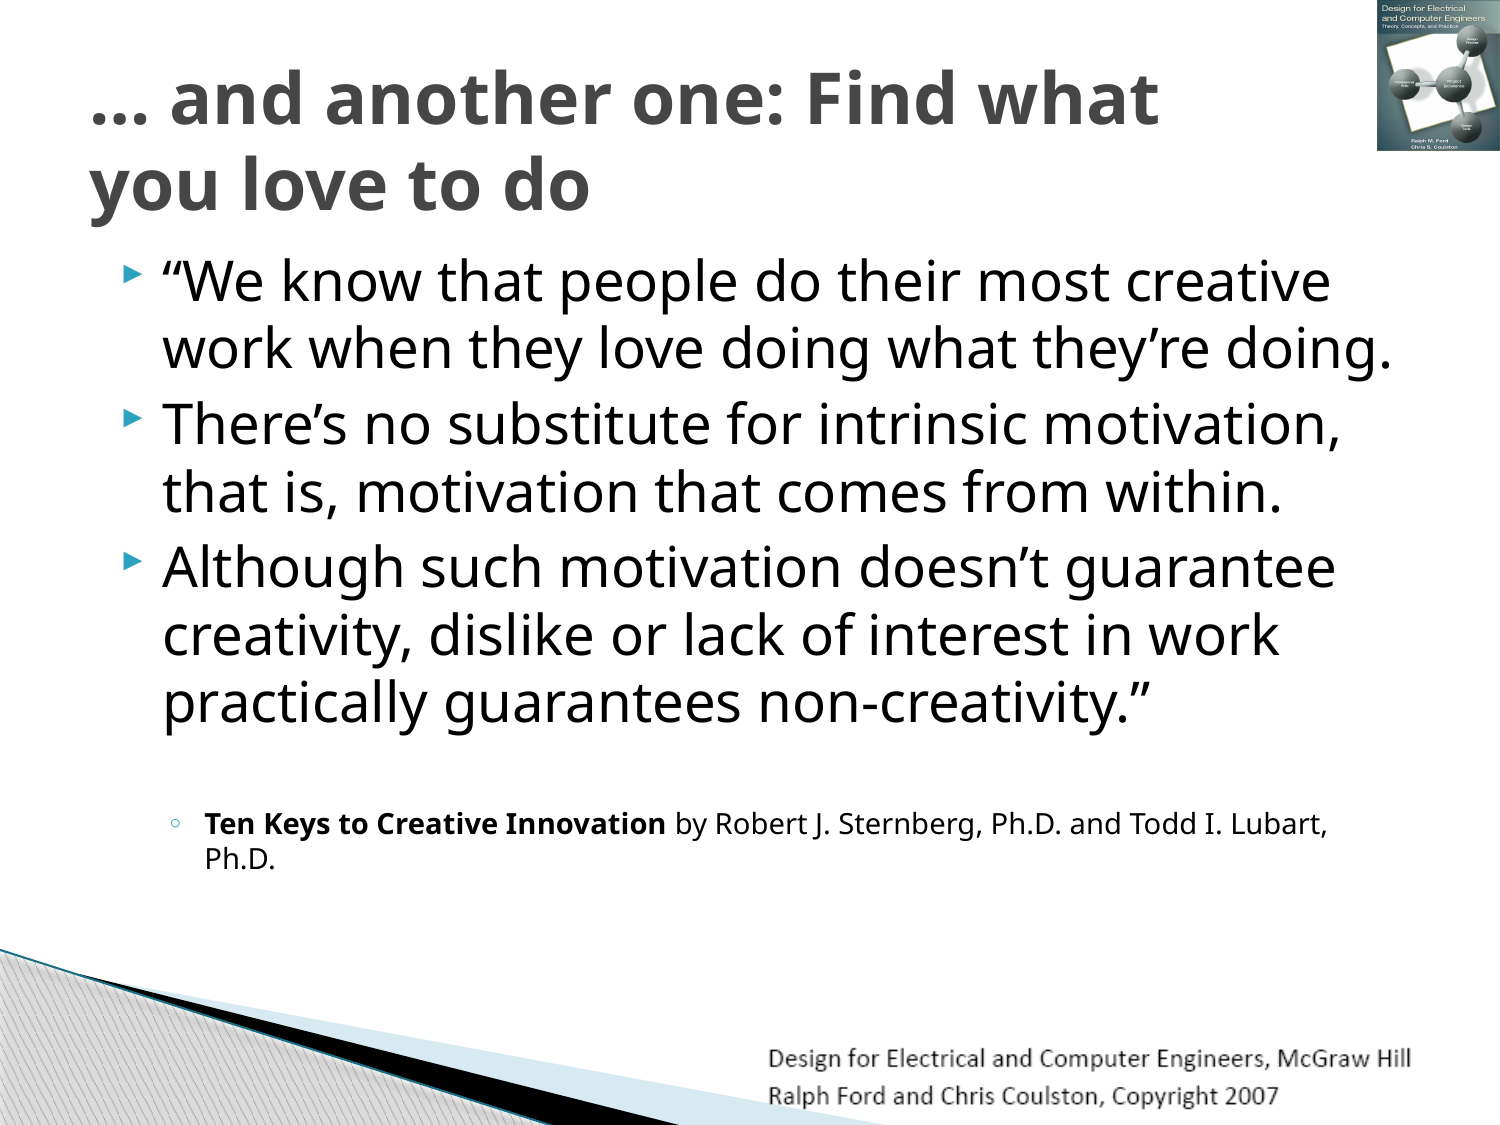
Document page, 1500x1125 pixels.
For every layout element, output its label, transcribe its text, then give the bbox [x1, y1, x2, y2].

picture [1377, 0, 1500, 151]
list “We know that people do their most creative work when they love doing what they’re doing. There’s no substitute for intrinsic motivation, that is, motivation that comes from within. Although such motivation doesn’t guarantee creativity, dislike or lack of interest in work practically guarantees non-creativity.” Ten Keys to Creative Innovation by Robert J. Sternberg, Ph.D. and Todd I. Lubart, Ph.D. [87, 237, 1413, 1038]
picture [760, 1039, 1425, 1125]
title … and another one: Find what you love to do [75, 45, 1313, 233]
